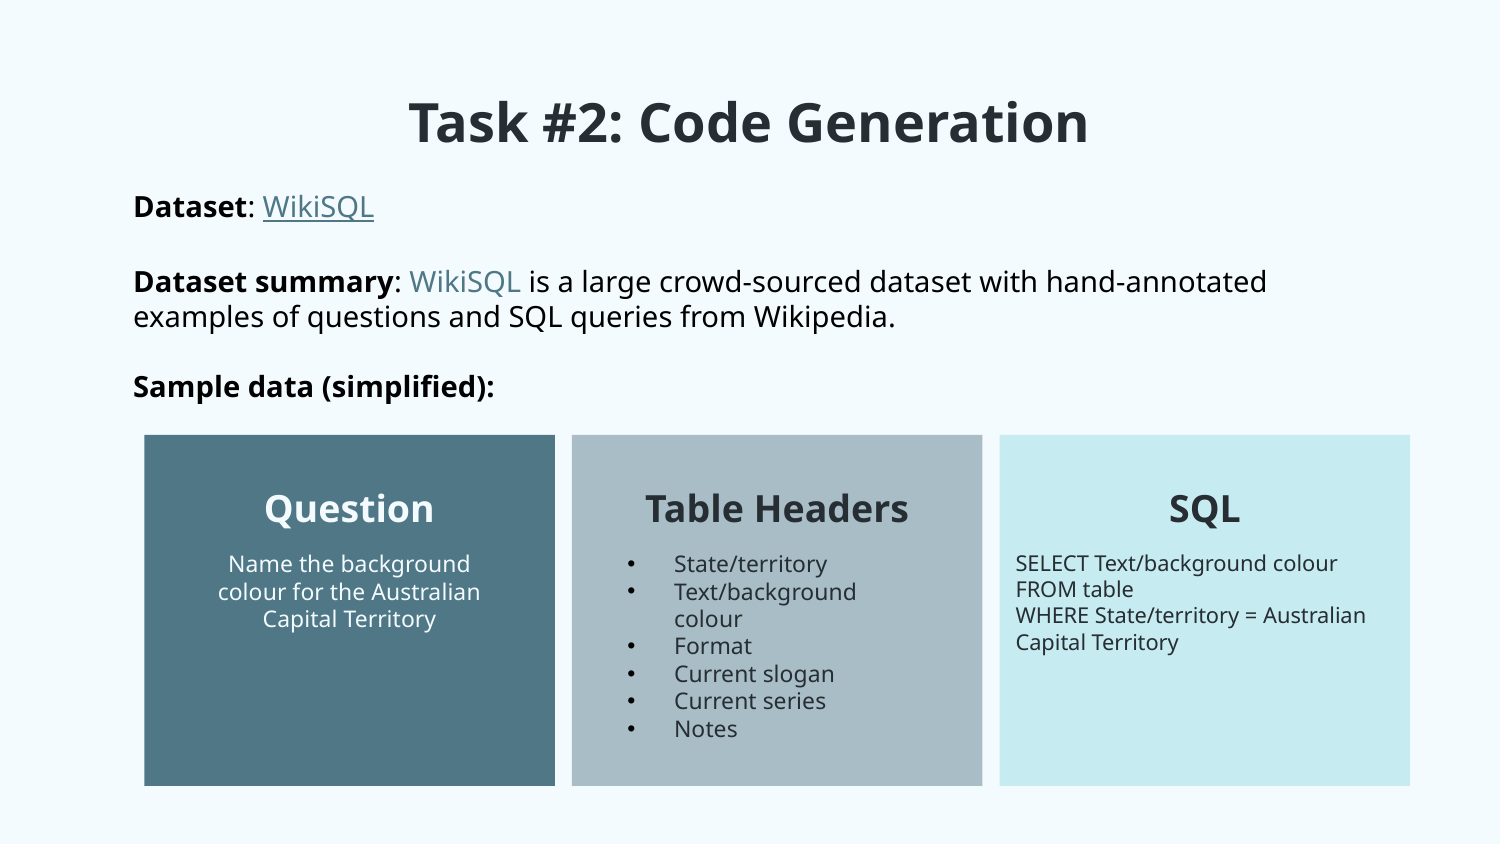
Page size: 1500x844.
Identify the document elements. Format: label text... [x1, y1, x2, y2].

text_box Dataset: WikiSQL Dataset summary: WikiSQL is a large crowd-sourced dataset with hand-annotated examples of questions and SQL queries from Wikipedia. Sample data (simplified): [118, 181, 1405, 516]
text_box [1000, 474, 1403, 688]
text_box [184, 474, 515, 688]
title Task #2: Code Generation [118, 72, 1382, 181]
text_box [999, 434, 1411, 786]
text_box [571, 434, 983, 786]
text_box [612, 474, 943, 688]
text_box [144, 434, 555, 786]
